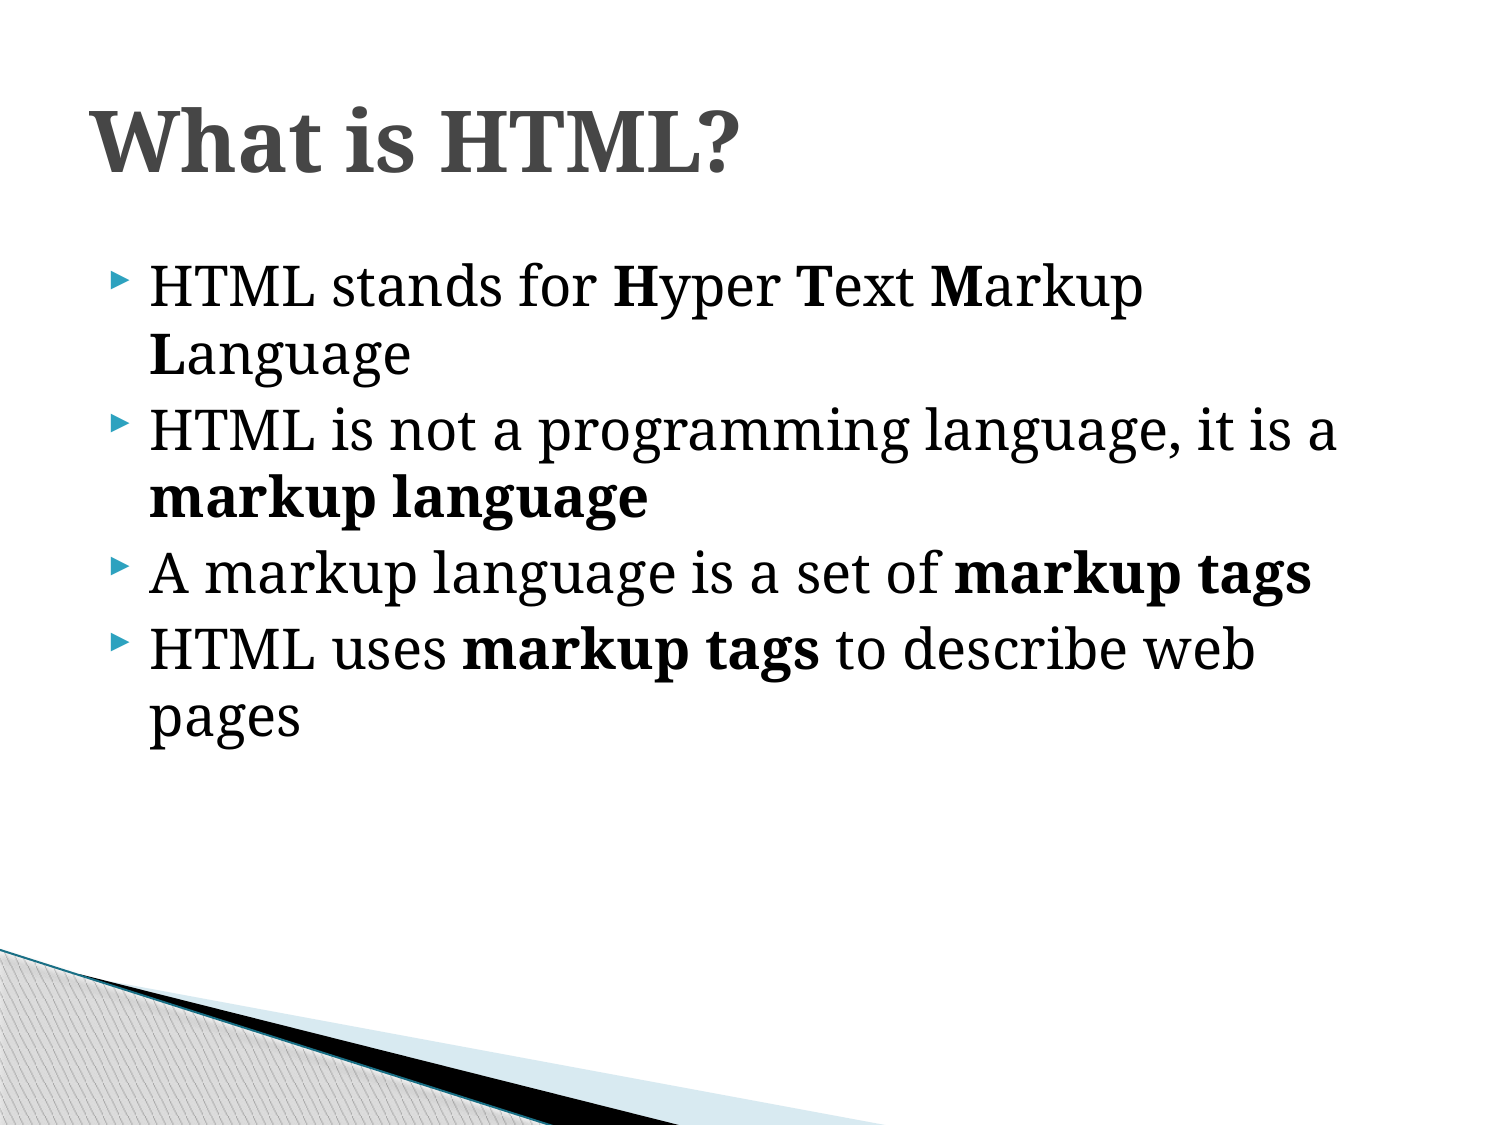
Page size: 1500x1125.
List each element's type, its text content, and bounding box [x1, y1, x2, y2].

title What is HTML? [75, 45, 1425, 233]
list HTML stands for Hyper Text Markup Language HTML is not a programming language, it is a markup language A markup language is a set of markup tags HTML uses markup tags to describe web pages [75, 243, 1425, 986]
